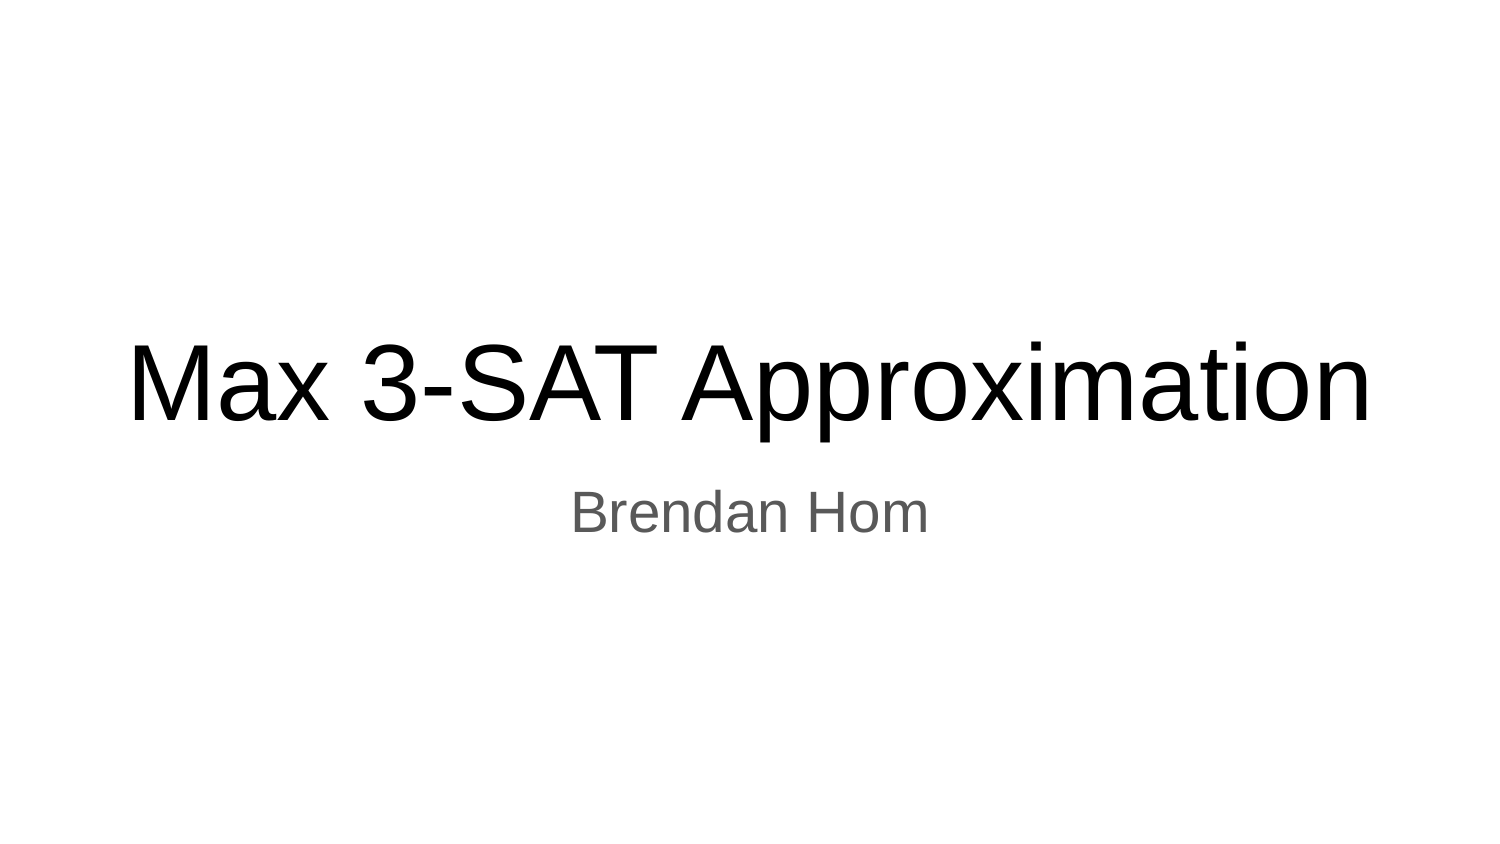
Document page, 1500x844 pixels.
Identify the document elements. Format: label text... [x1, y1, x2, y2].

title Max 3-SAT Approximation [51, 122, 1449, 459]
subtitle Brendan Hom [51, 464, 1449, 595]
